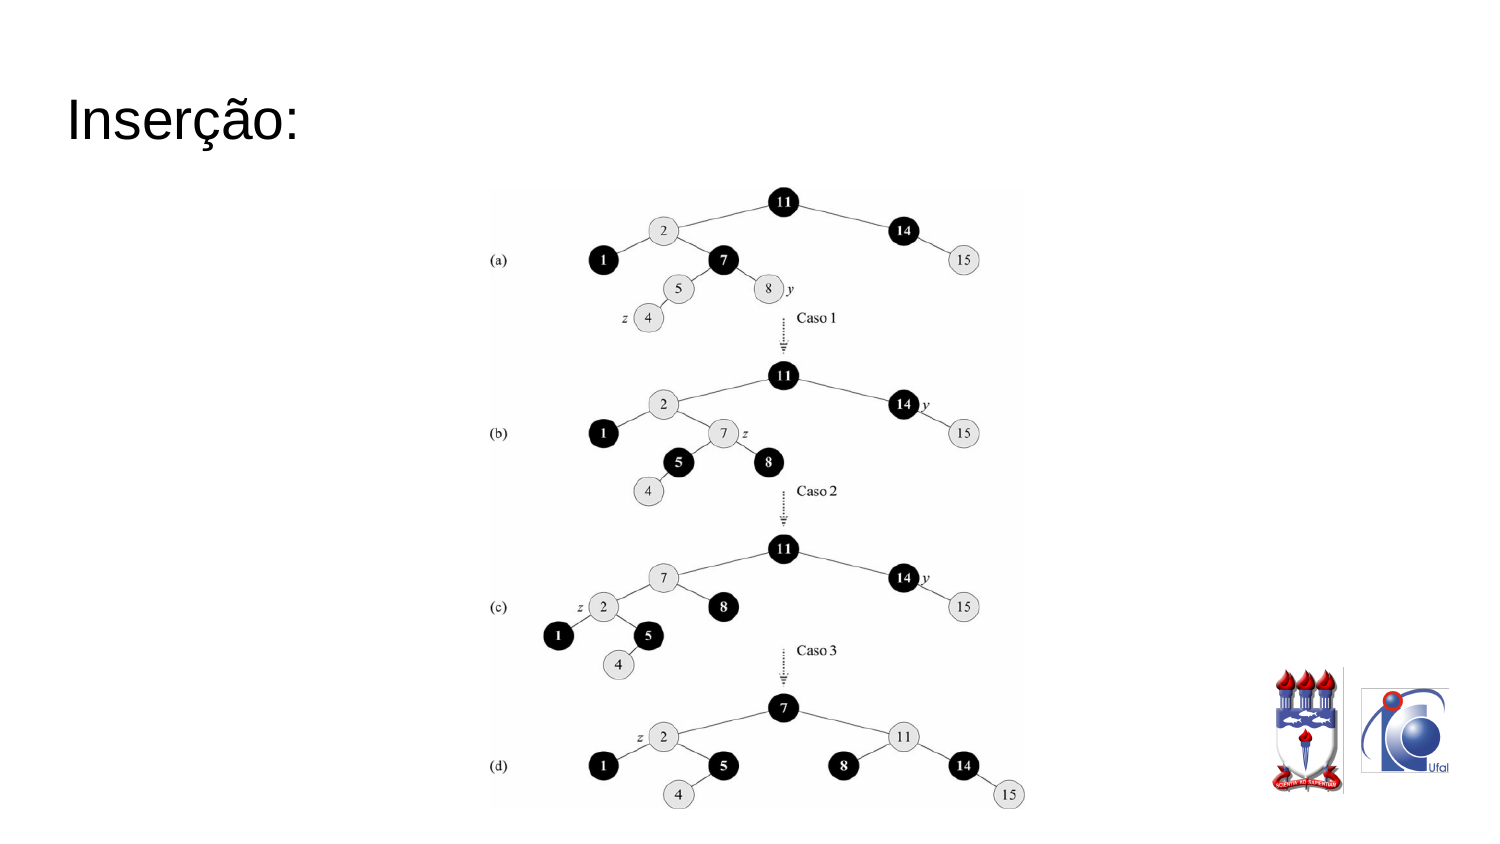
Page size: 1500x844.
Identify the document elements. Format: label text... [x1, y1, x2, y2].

picture [1269, 667, 1450, 795]
picture [414, 153, 1086, 817]
title Inserção: [51, 72, 1449, 167]
